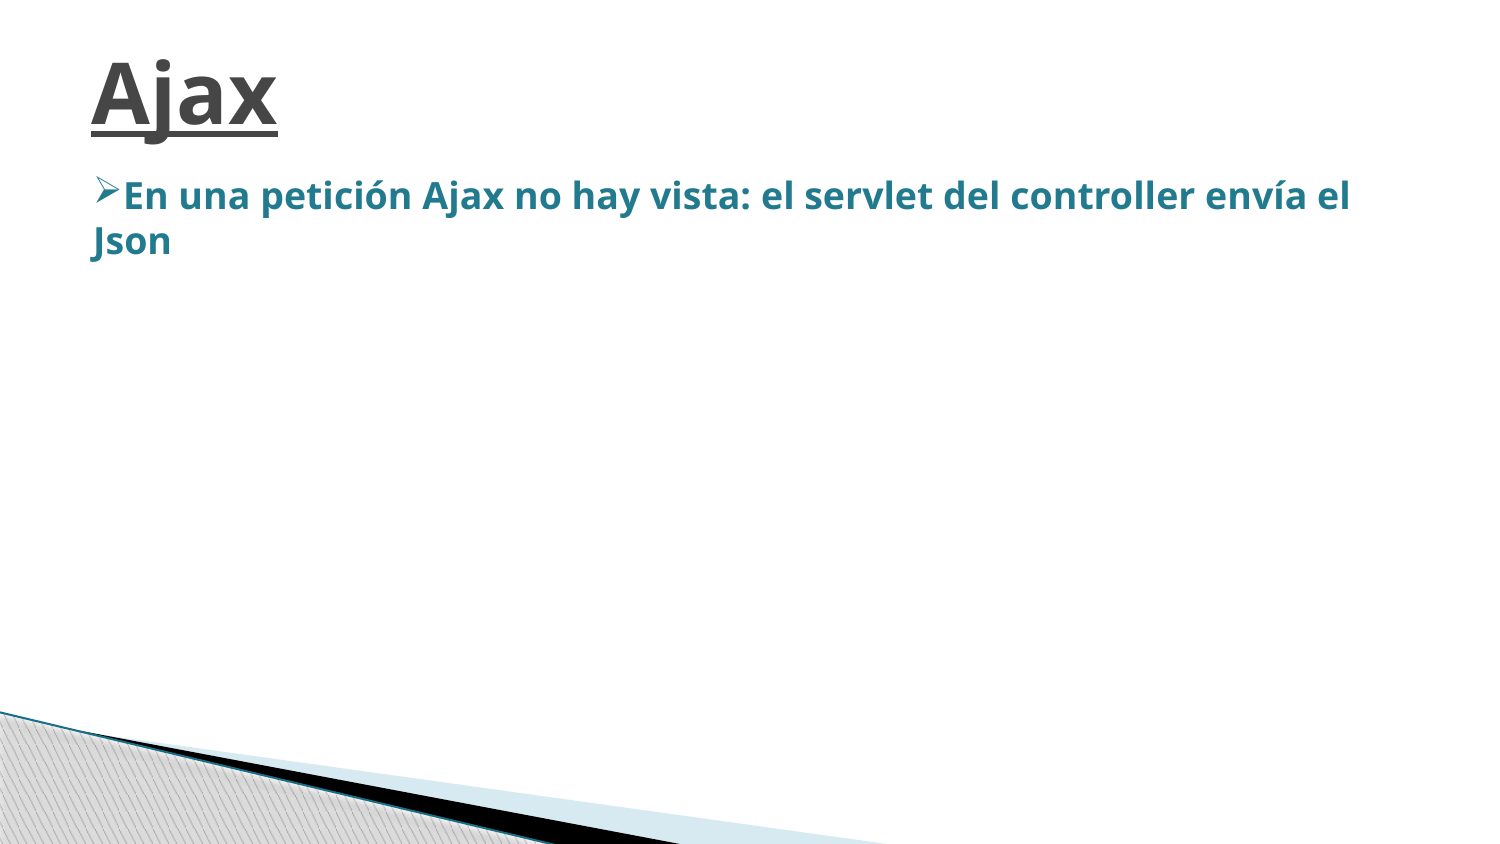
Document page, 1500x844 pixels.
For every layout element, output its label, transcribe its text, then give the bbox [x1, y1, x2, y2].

text_box Ajax [76, 32, 1436, 165]
text_box En una petición Ajax no hay vista: el servlet del controller envía el Json [78, 164, 1400, 353]
